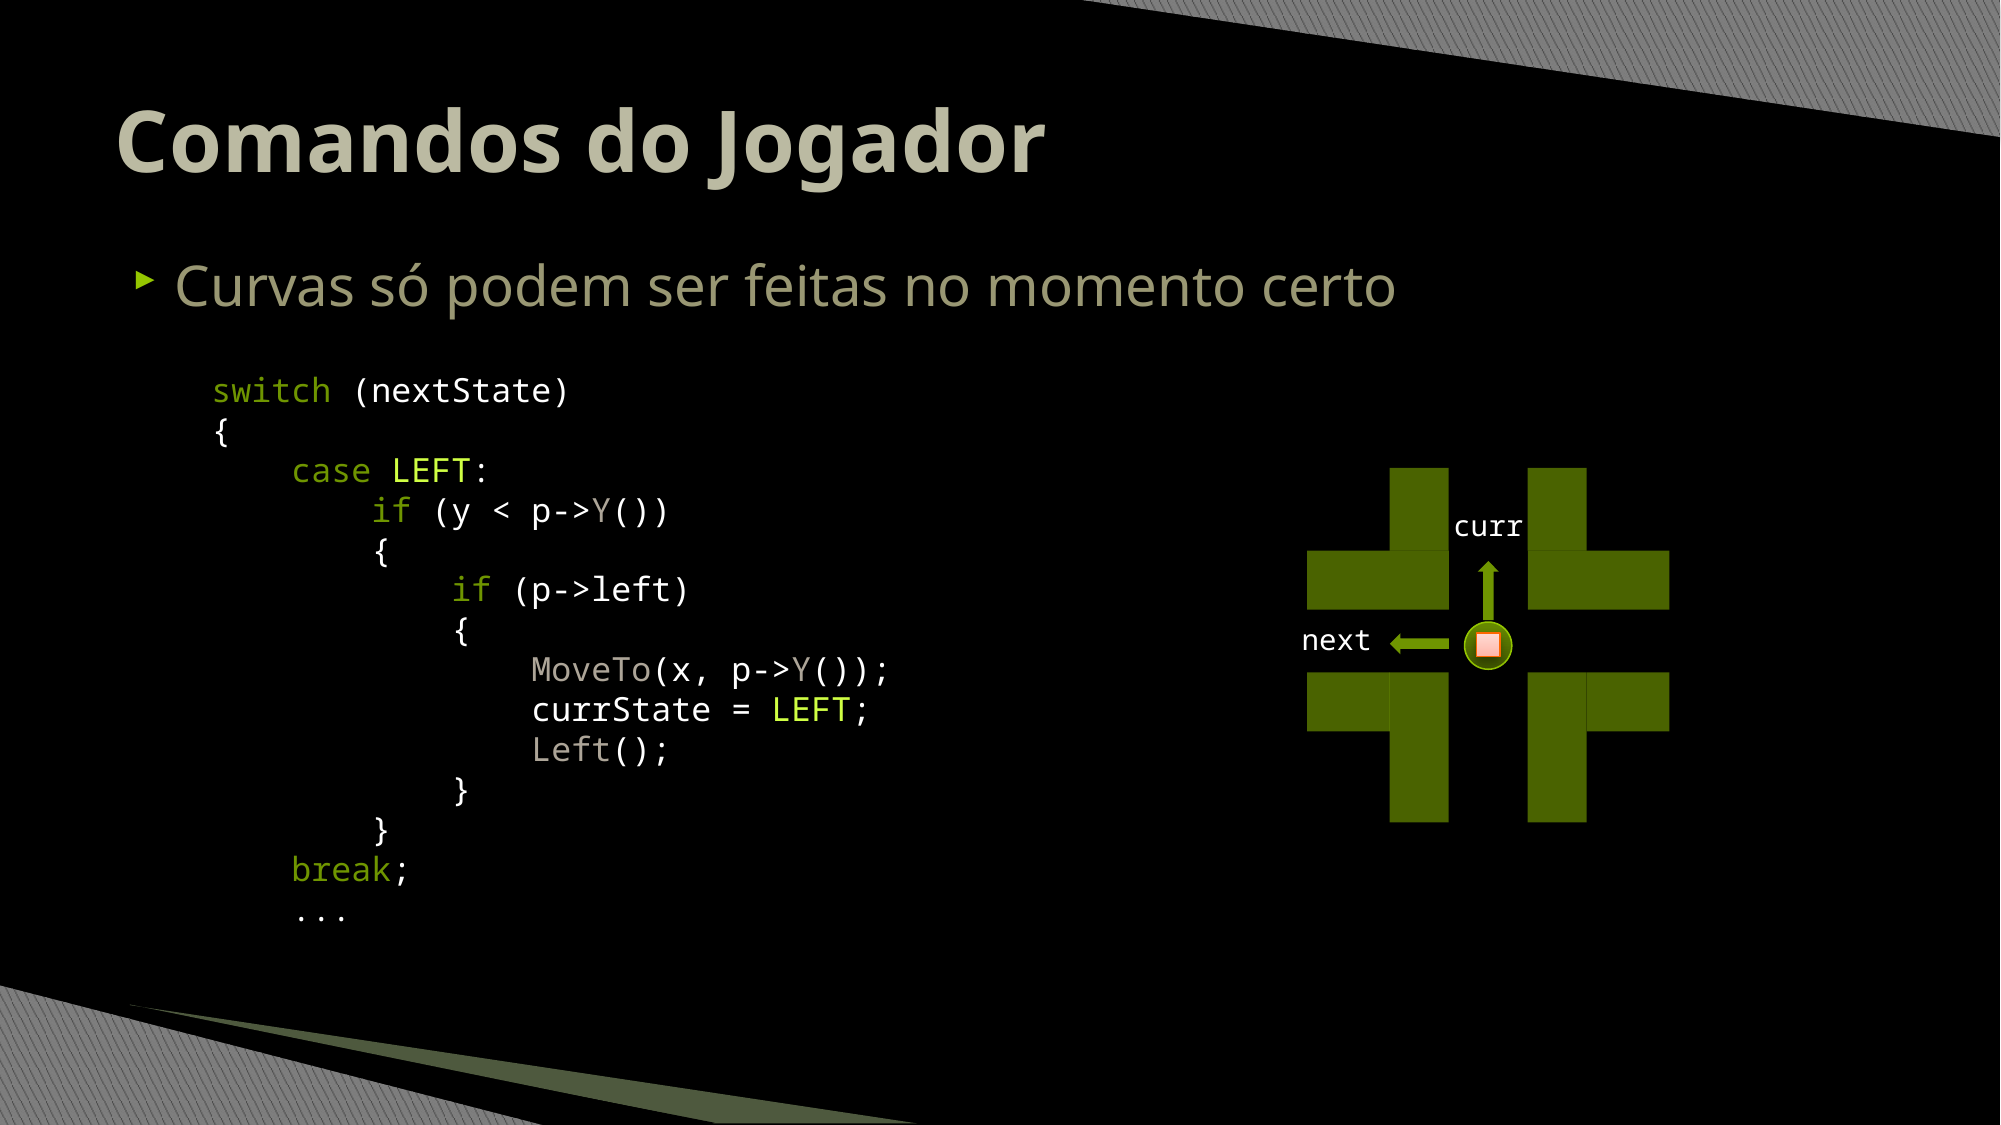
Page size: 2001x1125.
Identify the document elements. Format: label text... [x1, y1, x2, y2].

text_box switch (nextState) { case LEFT: if (y < p->Y()) { if (p->left) { MoveTo(x, p->Y()); currState = LEFT; Left(); } } break; ... [196, 361, 1198, 936]
picture [1082, 0, 2000, 138]
list Curvas só podem ser feitas no momento certo [99, 243, 1900, 986]
title Comandos do Jogador [99, 45, 1900, 233]
picture [0, 985, 543, 1125]
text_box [1288, 467, 1670, 823]
